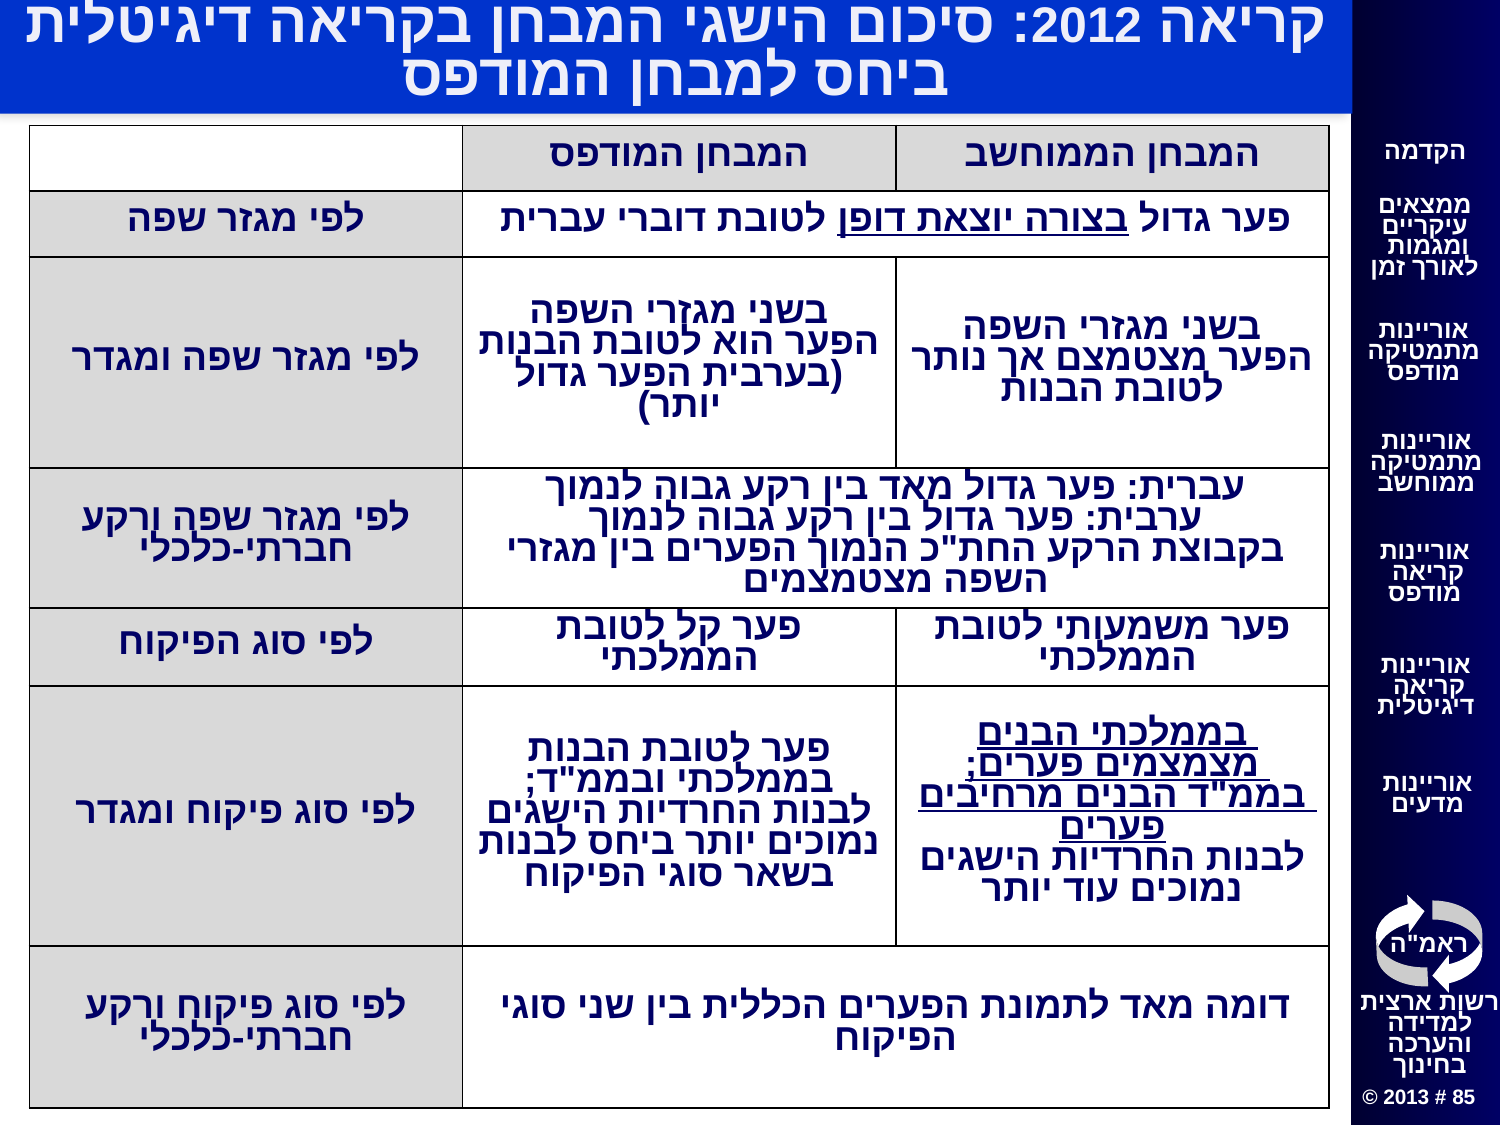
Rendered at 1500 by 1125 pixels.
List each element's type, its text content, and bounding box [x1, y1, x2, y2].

table_cell לפי סוג פיקוח ומגדר [30, 687, 462, 945]
table_cell דומה מאד לתמונת הפערים הכללית בין שני סוגי הפיקוח [463, 947, 1328, 1107]
table_header המבחן הממוחשב [897, 126, 1328, 190]
table_header המבחן המודפס [463, 126, 895, 190]
table_cell לפי מגזר שפה ומגדר [30, 258, 462, 467]
table_header [30, 126, 462, 190]
table_cell בשני מגזרי השפה הפער מצטמצם אך נותר לטובת הבנות [897, 258, 1328, 467]
title קריאה 2012: סיכום הישגי המבחן בקריאה דיגיטלית ביחס למבחן המודפס [0, 0, 1353, 114]
table_cell לפי סוג הפיקוח [30, 609, 462, 685]
table_cell לפי סוג פיקוח ורקע חברתי-כלכלי [30, 947, 462, 1107]
table_cell פער לטובת הבנות בממלכתי ובממ"ד; לבנות החרדיות הישגים נמוכים יותר ביחס לבנות בשאר סוגי הפיקוח [463, 687, 895, 945]
table_cell בשני מגזרי השפה הפער הוא לטובת הבנות (בערבית הפער גדול יותר) [463, 258, 895, 467]
table_cell עברית: פער גדול מאד בין רקע גבוה לנמוך ערבית: פער גדול בין רקע גבוה לנמוך בקבוצת הרקע החת"כ הנמוך הפערים בין מגזרי השפה מצטמצמים [463, 469, 1328, 607]
table_cell פער משמעותי לטובת הממלכתי [897, 609, 1328, 685]
table_cell פער גדול בצורה יוצאת דופן לטובת דוברי עברית [463, 192, 1328, 256]
table_cell לפי מגזר שפה [30, 192, 462, 256]
table_cell לפי מגזר שפה ורקע חברתי-כלכלי [30, 469, 462, 607]
table_cell פער קל לטובת הממלכתי [463, 609, 895, 685]
table_cell בממלכתי הבנים מצמצמים פערים; בממ"ד הבנים מרחיבים פערים לבנות החרדיות הישגים נמוכים עוד יותר [897, 687, 1328, 945]
